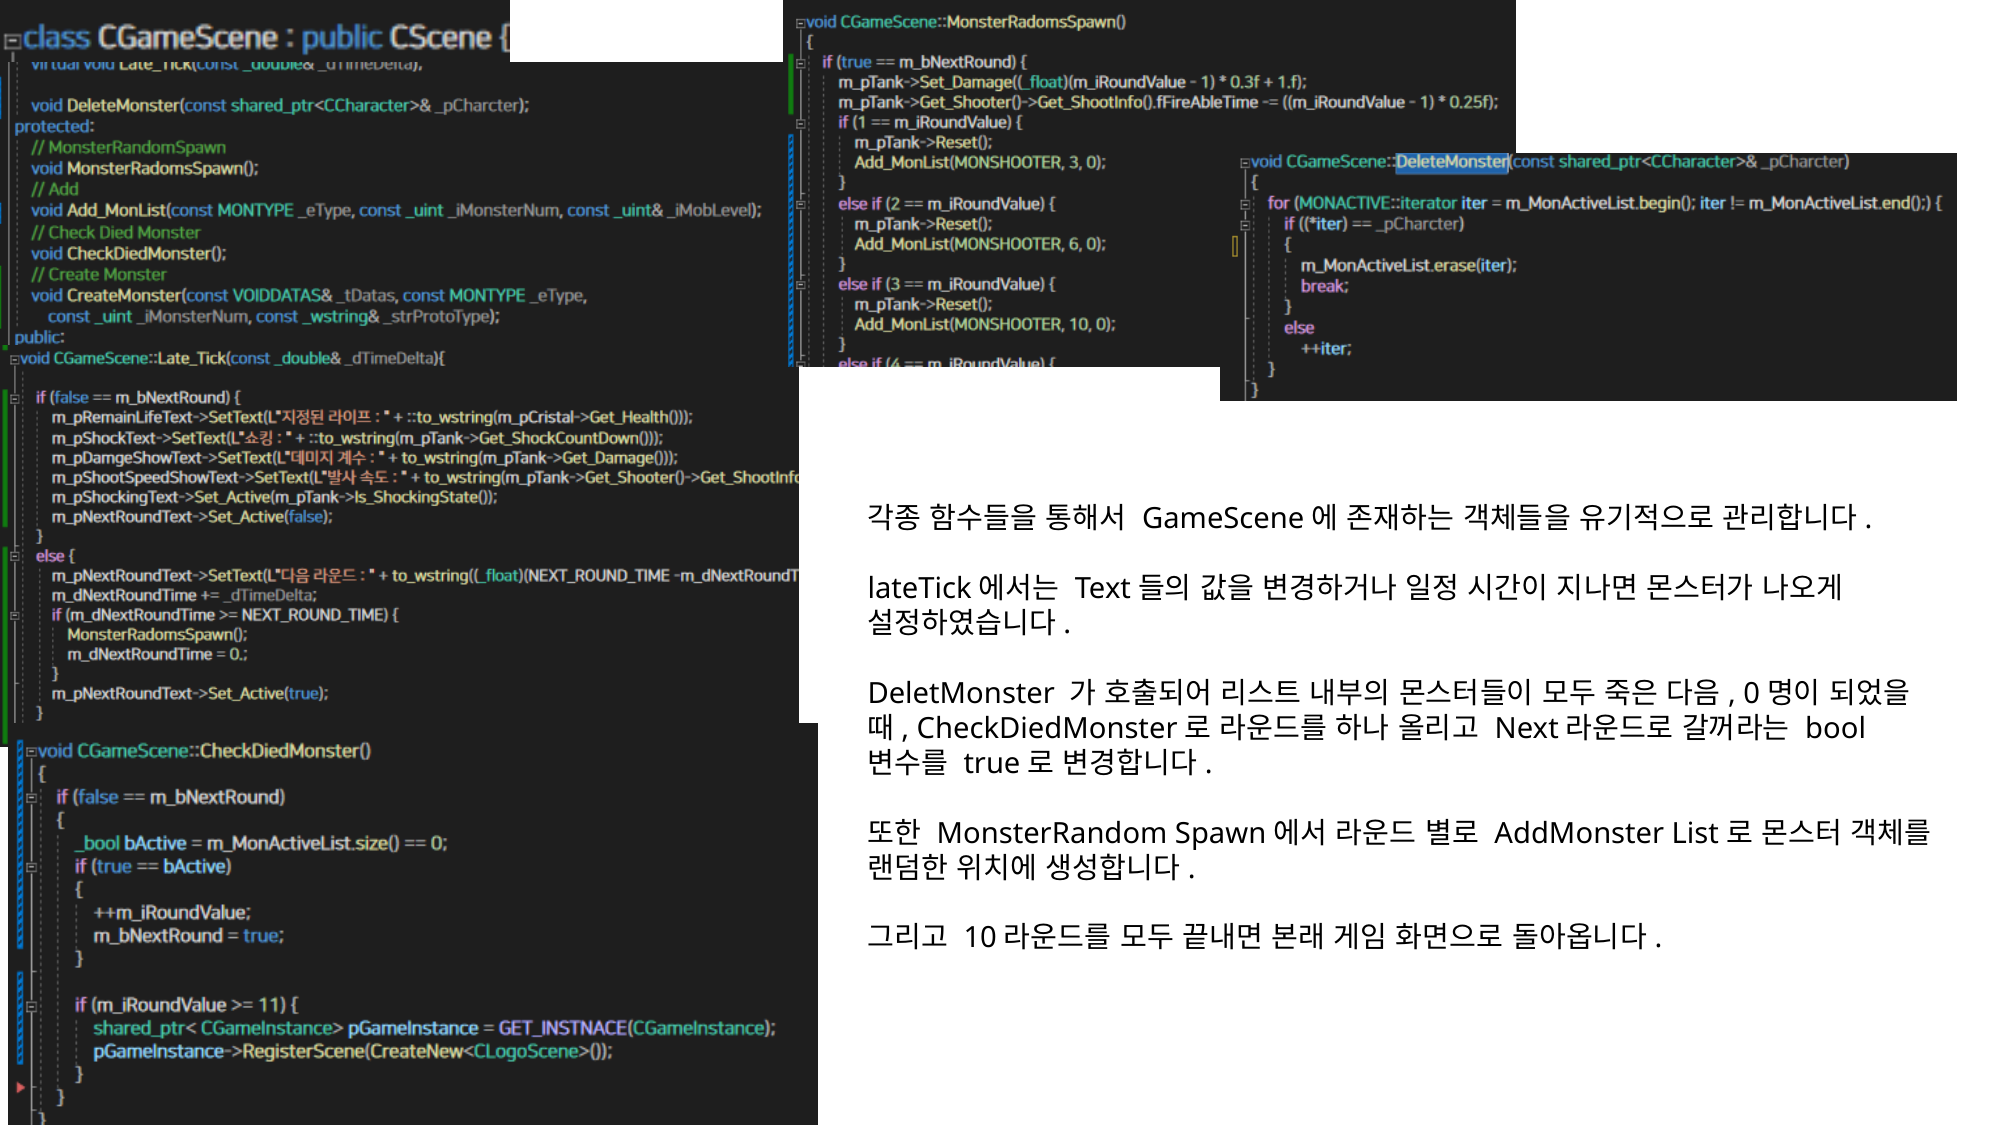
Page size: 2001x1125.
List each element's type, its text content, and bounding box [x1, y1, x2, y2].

picture [0, 0, 1957, 1125]
text_box 각종 함수들을 통해서 GameScene에 존재하는 객체들을 유기적으로 관리합니다. lateTick에서는 Text들의 값을 변경하거나 일정 시간이 지나면 몬스터가 나오게 설정하였습니다. DeletMonster 가 호출되어 리스트 내부의 몬스터들이 모두 죽은 다음, 0명이 되었을 때, CheckDiedMonster로 라운드를 하나 올리고 Next라운드로 갈꺼라는 bool 변수를 true로 변경합니다. 또한 MonsterRandom Spawn에서 라운드 별로 AddMonster List로 몬스터 객체를 랜덤한 위치에 생성합니다. 그리고 10라운드를 모두 끝내면 본래 게임 화면으로 돌아옵니다. [852, 491, 1960, 962]
